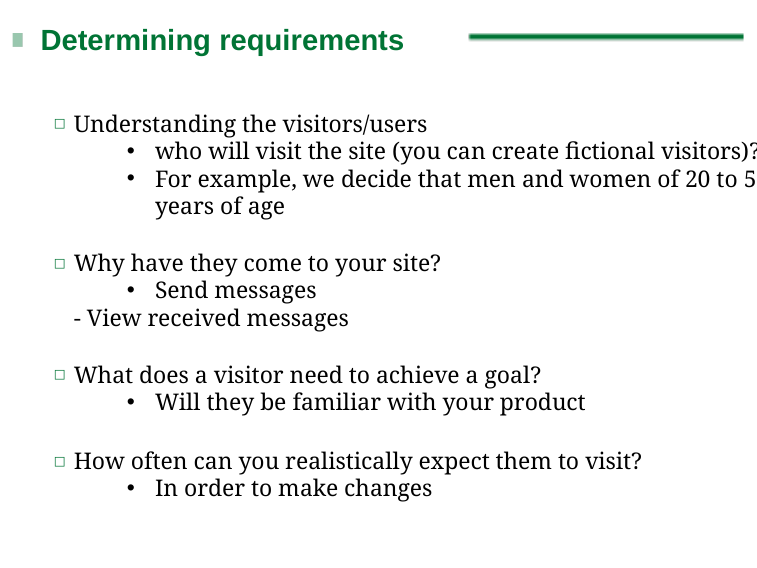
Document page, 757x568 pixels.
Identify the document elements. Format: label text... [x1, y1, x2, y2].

picture [12, 33, 745, 47]
list Understanding the visitors/users who will visit the site (you can create fictional visitors)? For example, we decide that men and women of 20 to 50 years of age Why have they come to your site? Send messages - View received messages What does a visitor need to achieve a goal? Will they be familiar with your product How often can you realistically expect them to visit? In order to make changes [51, 108, 757, 372]
title Determining requirements [40, 21, 749, 57]
